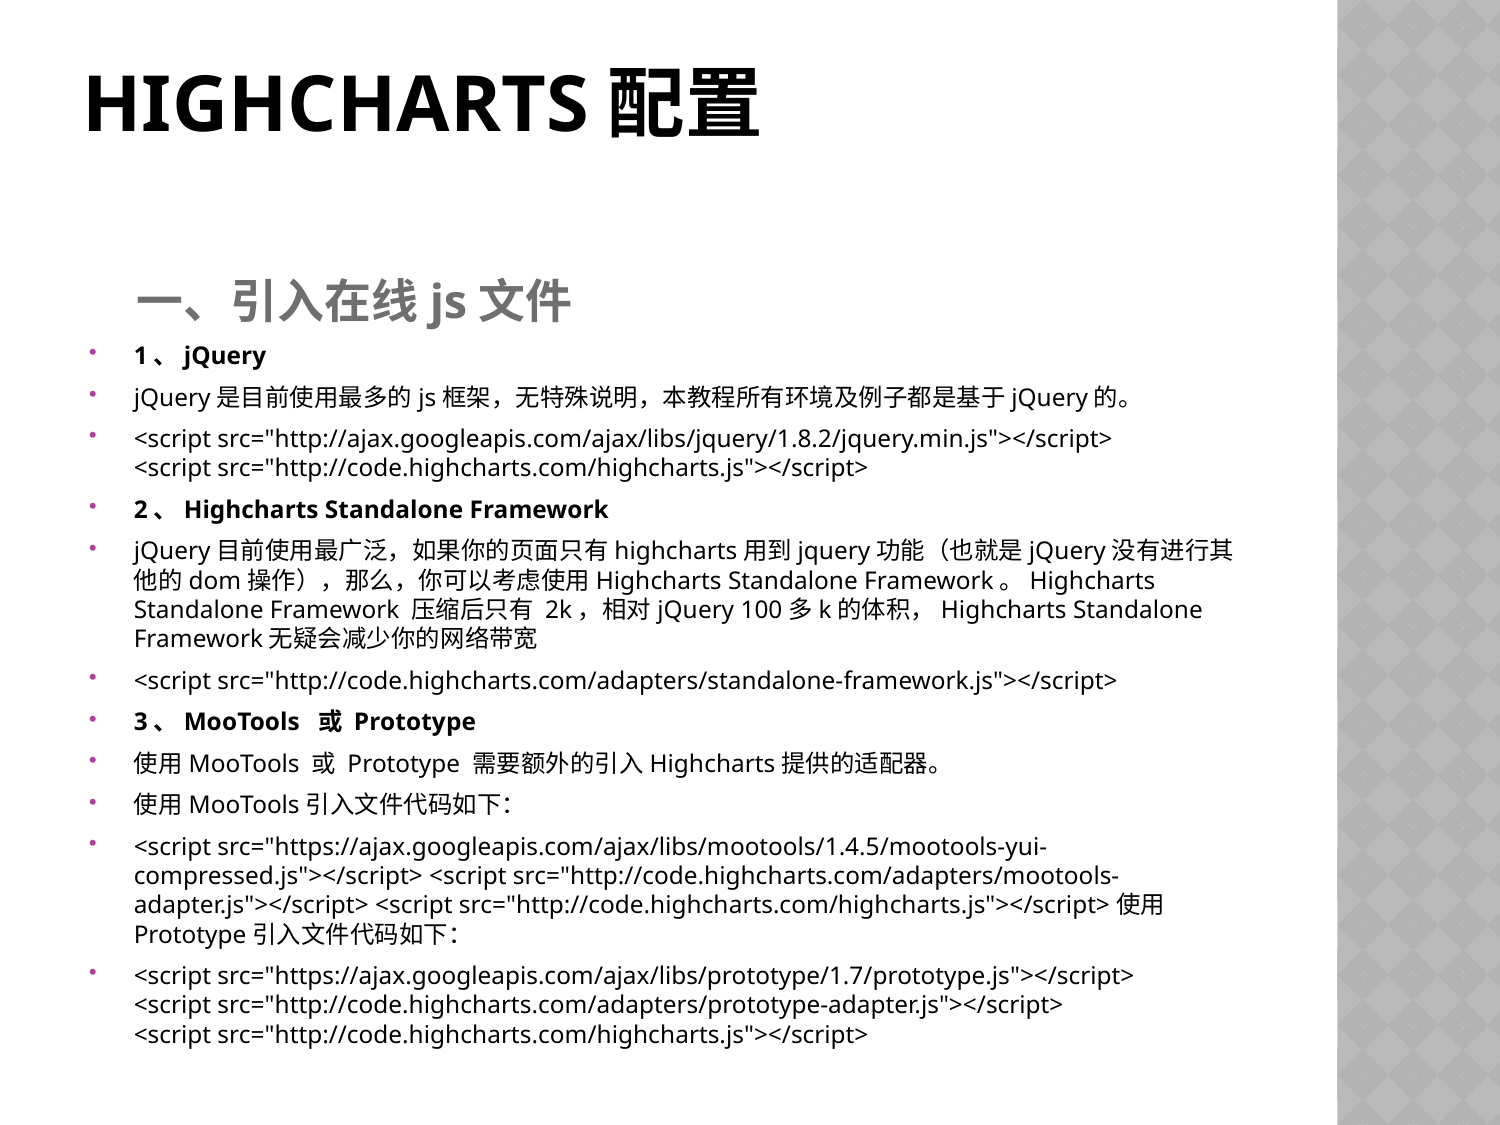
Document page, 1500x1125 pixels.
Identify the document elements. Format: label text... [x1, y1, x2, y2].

title Highcharts配置 [75, 52, 1263, 240]
list 一、引入在线js文件 1、jQuery jQuery是目前使用最多的js框架，无特殊说明，本教程所有环境及例子都是基于jQuery的。 <script src="http://ajax.googleapis.com/ajax/libs/jquery/1.8.2/jquery.min.js"></script> <script src="http://code.highcharts.com/highcharts.js"></script> 2、Highcharts Standalone Framework jQuery目前使用最广泛，如果你的页面只有highcharts用到jquery功能（也就是jQuery没有进行其他的dom操作），那么，你可以考虑使用Highcharts Standalone Framework。Highcharts Standalone Framework 压缩后只有 2k，相对jQuery 100多k的体积，Highcharts Standalone Framework无疑会减少你的网络带宽 <script src="http://code.highcharts.com/adapters/standalone-framework.js"></script> 3、MooTools 或 Prototype 使用MooTools 或 Prototype 需要额外的引入Highcharts提供的适配器。 使用MooTools引入文件代码如下： <script src="https://ajax.googleapis.com/ajax/libs/mootools/1.4.5/mootools-yui-compressed.js"></script> <script src="http://code.highcharts.com/adapters/mootools-adapter.js"></script> <script src="http://code.highcharts.com/highcharts.js"></script>使用Prototype引入文件代码如下： <script src="https://ajax.googleapis.com/ajax/libs/prototype/1.7/prototype.js"></script> <script src="http://code.highcharts.com/adapters/prototype-adapter.js"></script> <script src="http://code.highcharts.com/highcharts.js"></script> [75, 264, 1263, 1059]
